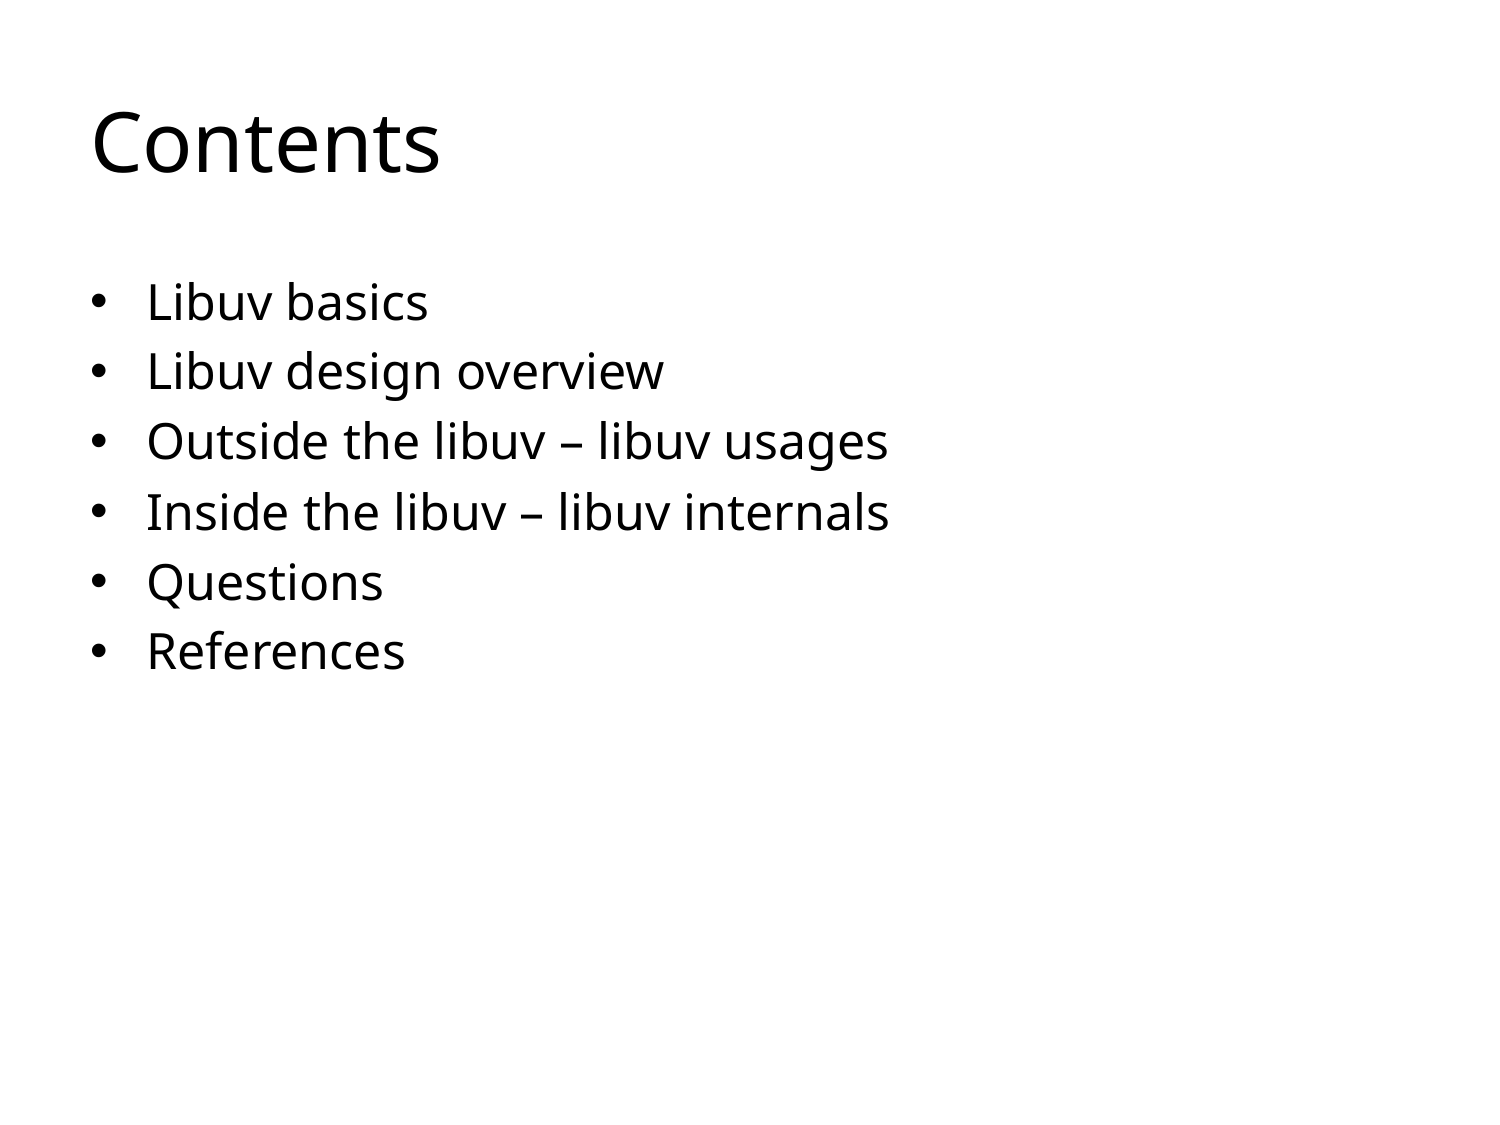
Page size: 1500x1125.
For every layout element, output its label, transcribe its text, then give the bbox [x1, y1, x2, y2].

title Contents [75, 45, 1425, 233]
list Libuv basics Libuv design overview Outside the libuv – libuv usages Inside the libuv – libuv internals Questions References [75, 262, 1425, 1005]
